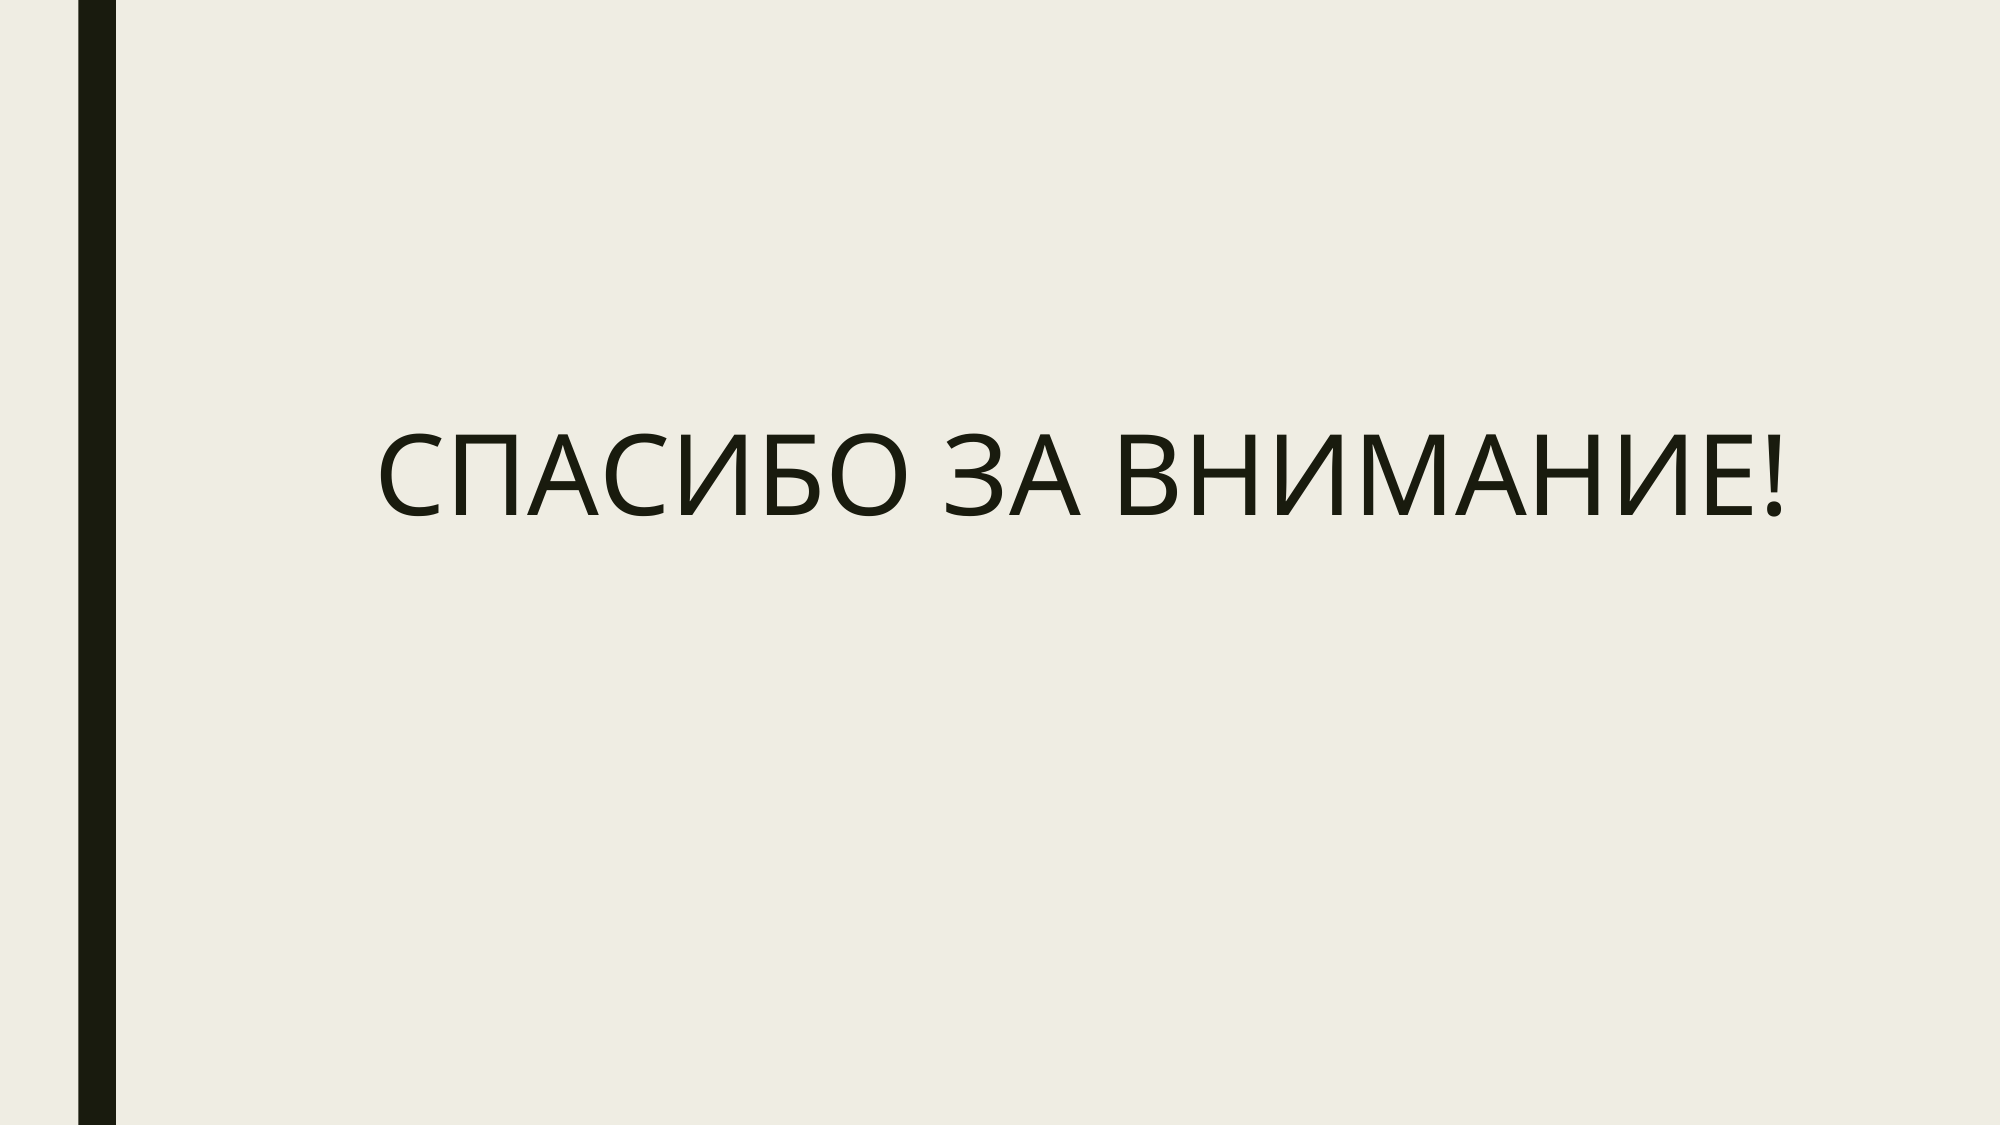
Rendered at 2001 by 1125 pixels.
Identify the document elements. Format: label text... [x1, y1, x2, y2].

title СПАСИБО ЗА ВНИМАНИЕ! [359, 411, 1935, 656]
